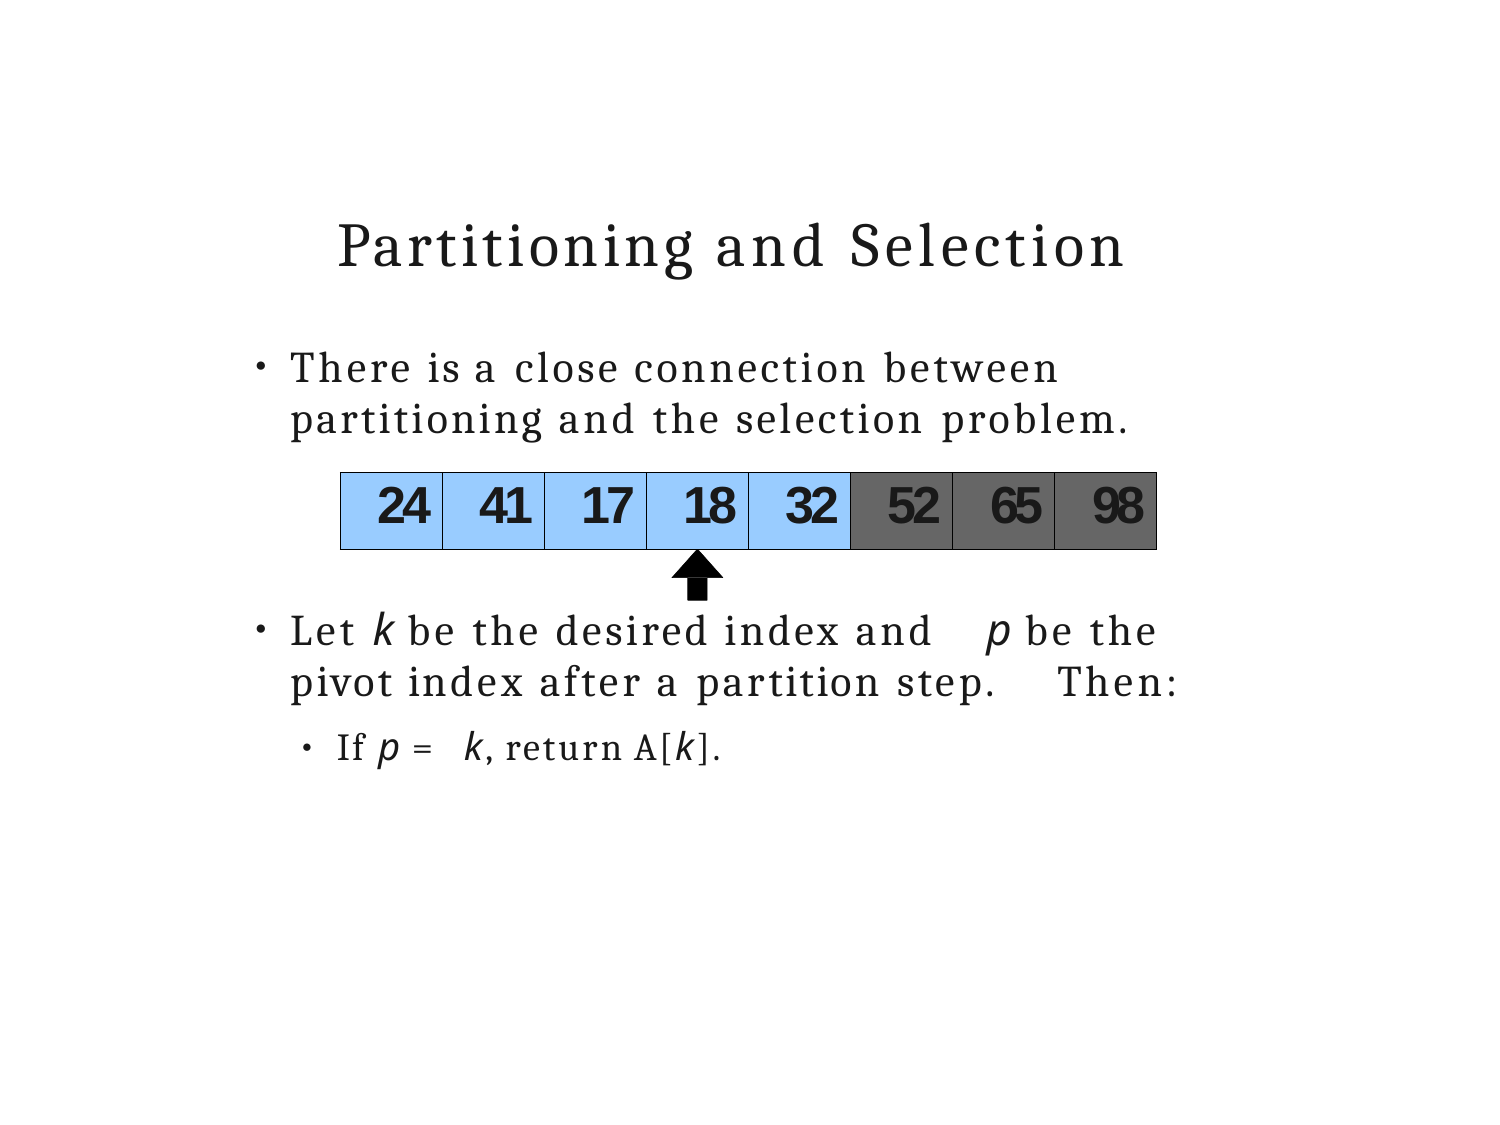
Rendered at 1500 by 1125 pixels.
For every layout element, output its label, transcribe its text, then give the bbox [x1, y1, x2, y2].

text_box Let k be the desired index and p be the pivot index after a partition step. Then: [288, 598, 1185, 706]
table_header 52 [851, 473, 952, 549]
table_header 17 [545, 473, 646, 549]
table_header 32 [749, 473, 850, 549]
table_header 24 [341, 473, 442, 549]
text_box ● [300, 734, 317, 756]
title Partitioning and Selection [335, 202, 1164, 335]
table_header 65 [953, 473, 1054, 549]
text_box [671, 550, 723, 601]
text_box ● [253, 613, 272, 639]
table_header 18 [647, 473, 748, 549]
text_box There is a close connection between partitioning and the selection problem. [288, 335, 1167, 443]
text_box If p = k, return A[k]. [335, 720, 740, 769]
text_box ● [253, 350, 272, 376]
table_header 98 [1055, 473, 1156, 549]
table_header 41 [443, 473, 544, 549]
